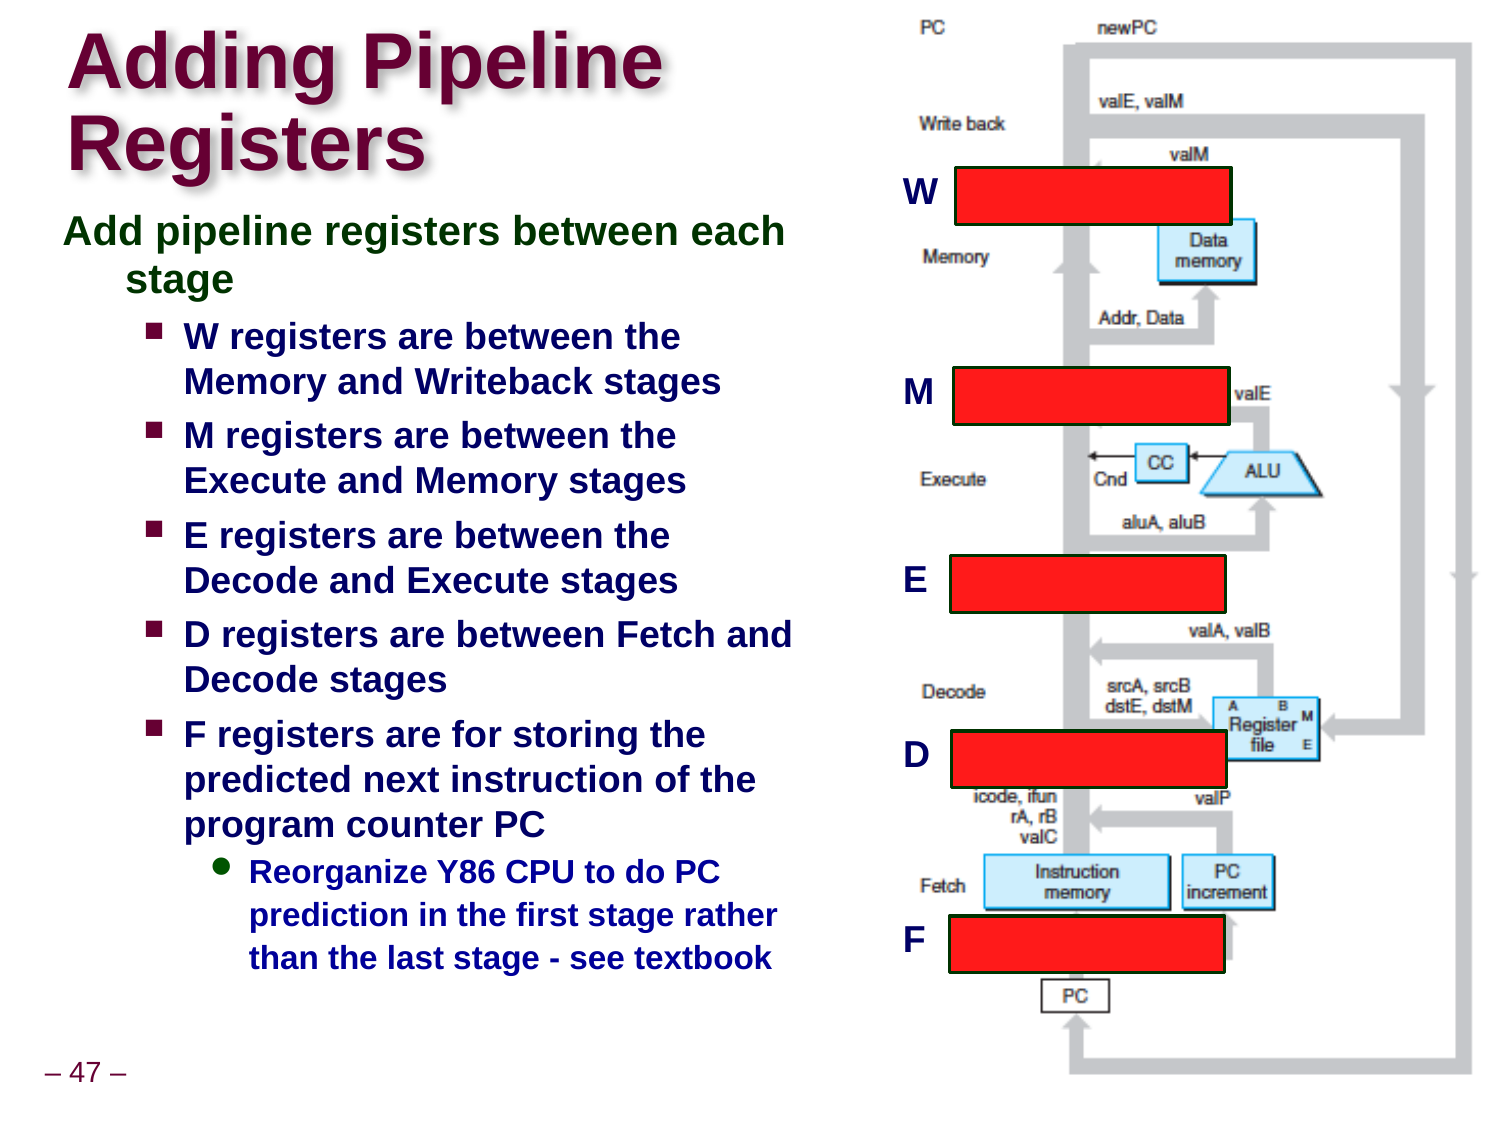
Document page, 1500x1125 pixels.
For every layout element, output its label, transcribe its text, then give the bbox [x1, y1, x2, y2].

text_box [887, 727, 1228, 789]
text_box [887, 164, 1232, 225]
title Adding Pipeline Registers [66, 40, 889, 169]
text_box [887, 552, 1226, 613]
picture [894, 0, 1500, 1125]
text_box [887, 912, 1225, 974]
list Add pipeline registers between each stage W registers are between the Memory and Writeback stages M registers are between the Execute and Memory stages E registers are between the Decode and Execute stages D registers are between Fetch and Decode stages F registers are for storing the predicted next instruction of the program counter PC Reorganize Y86 CPU to do PC prediction in the first stage rather than the last stage - see textbook [47, 200, 814, 1058]
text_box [887, 364, 1230, 425]
